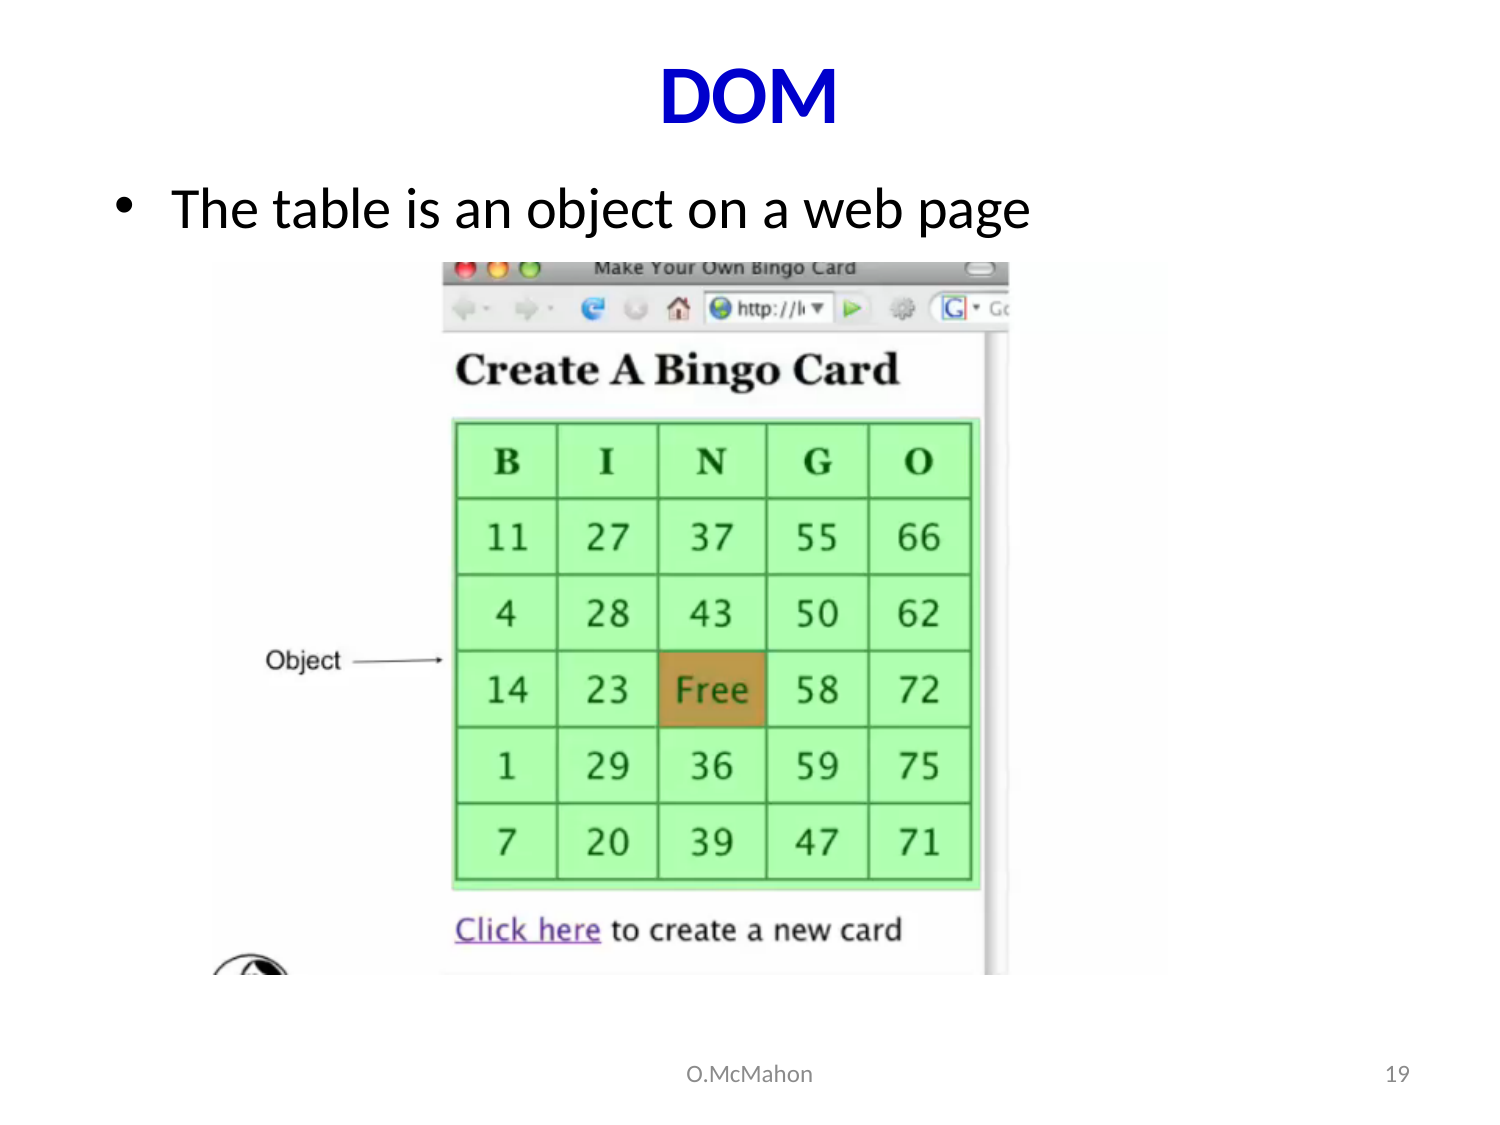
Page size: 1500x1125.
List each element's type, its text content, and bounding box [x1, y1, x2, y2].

slide_number 19 [1074, 1042, 1425, 1103]
picture [212, 262, 1168, 976]
list The table is an object on a web page [99, 162, 1450, 905]
title DOM [75, 24, 1425, 155]
footer O.McMahon [512, 1042, 988, 1103]
